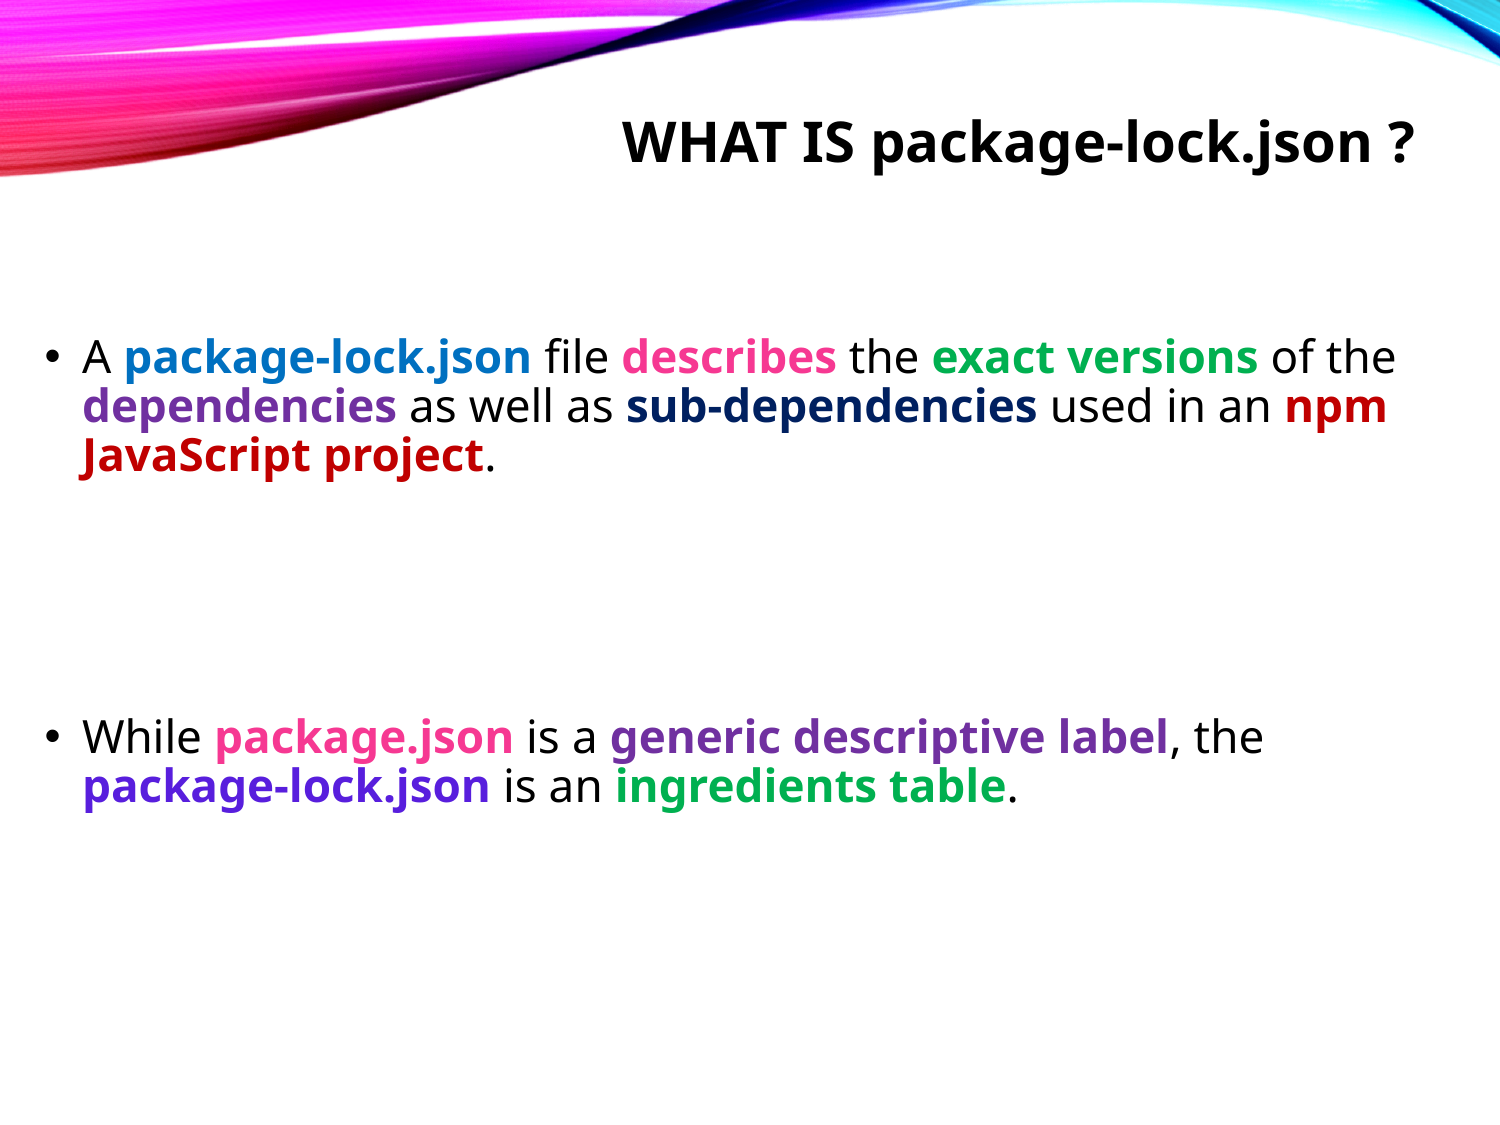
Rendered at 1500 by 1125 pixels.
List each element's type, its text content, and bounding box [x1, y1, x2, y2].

picture [0, 0, 1500, 178]
title What is package-lock.json ? [383, 38, 1431, 250]
list A package-lock.json file describes the exact versions of the dependencies as well as sub-dependencies used in an npm JavaScript project. While package.json is a generic descriptive label, the package-lock.json is an ingredients table. [29, 250, 1475, 1111]
